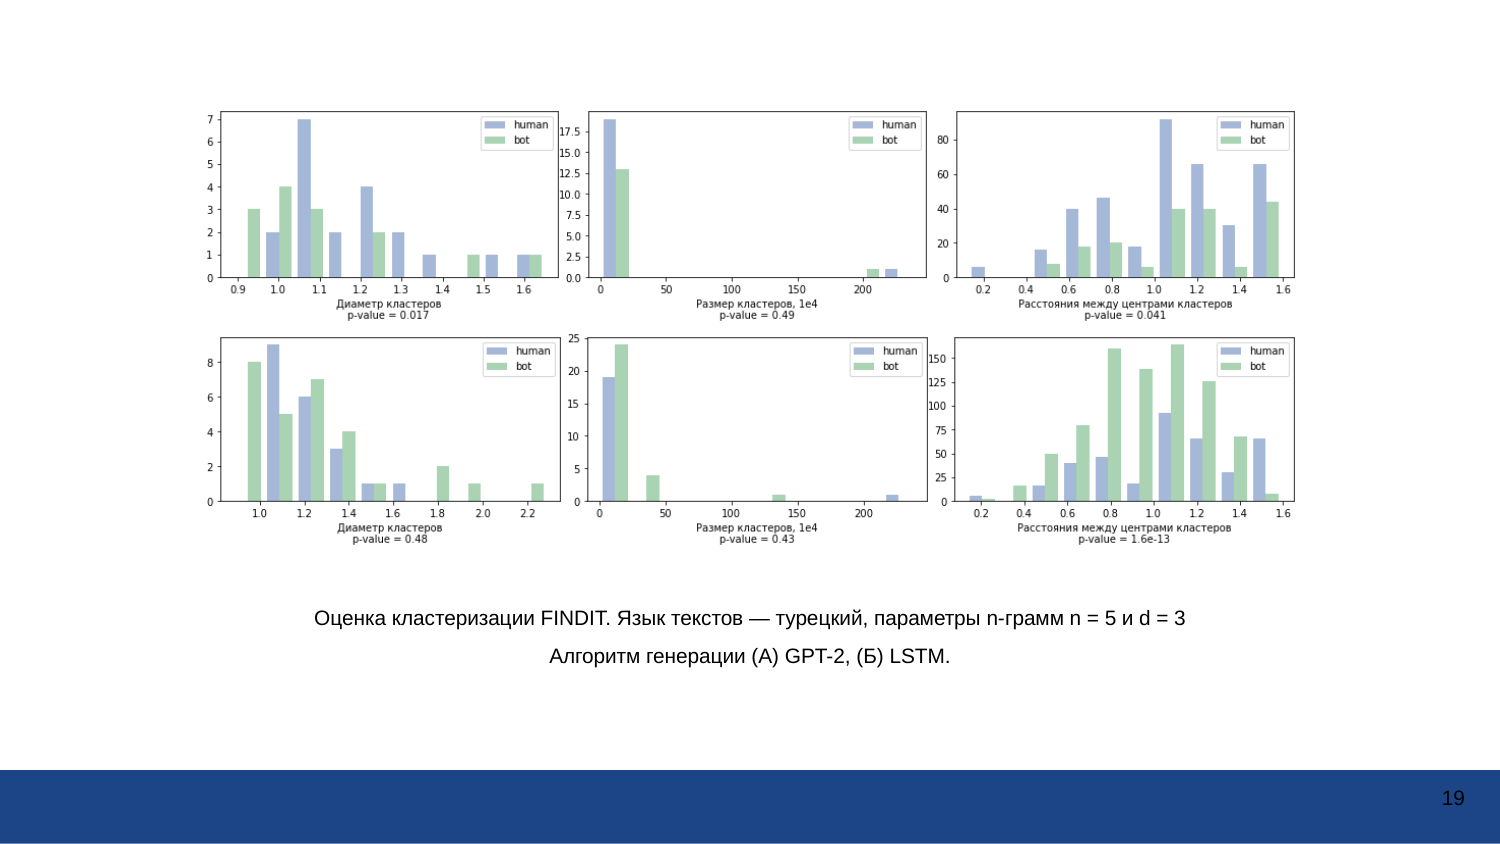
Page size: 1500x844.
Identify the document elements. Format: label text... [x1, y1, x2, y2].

text_box Оценка кластеризации FINDIT. Язык текстов — турецкий, параметры n-грамм n = 5 и d = 3 Алгоритм генерации (А) GPT-2, (Б) LSTM. [199, 577, 1301, 738]
picture [199, 104, 1301, 552]
slide_number ‹#› [1389, 764, 1480, 830]
text_box [0, 770, 1500, 844]
